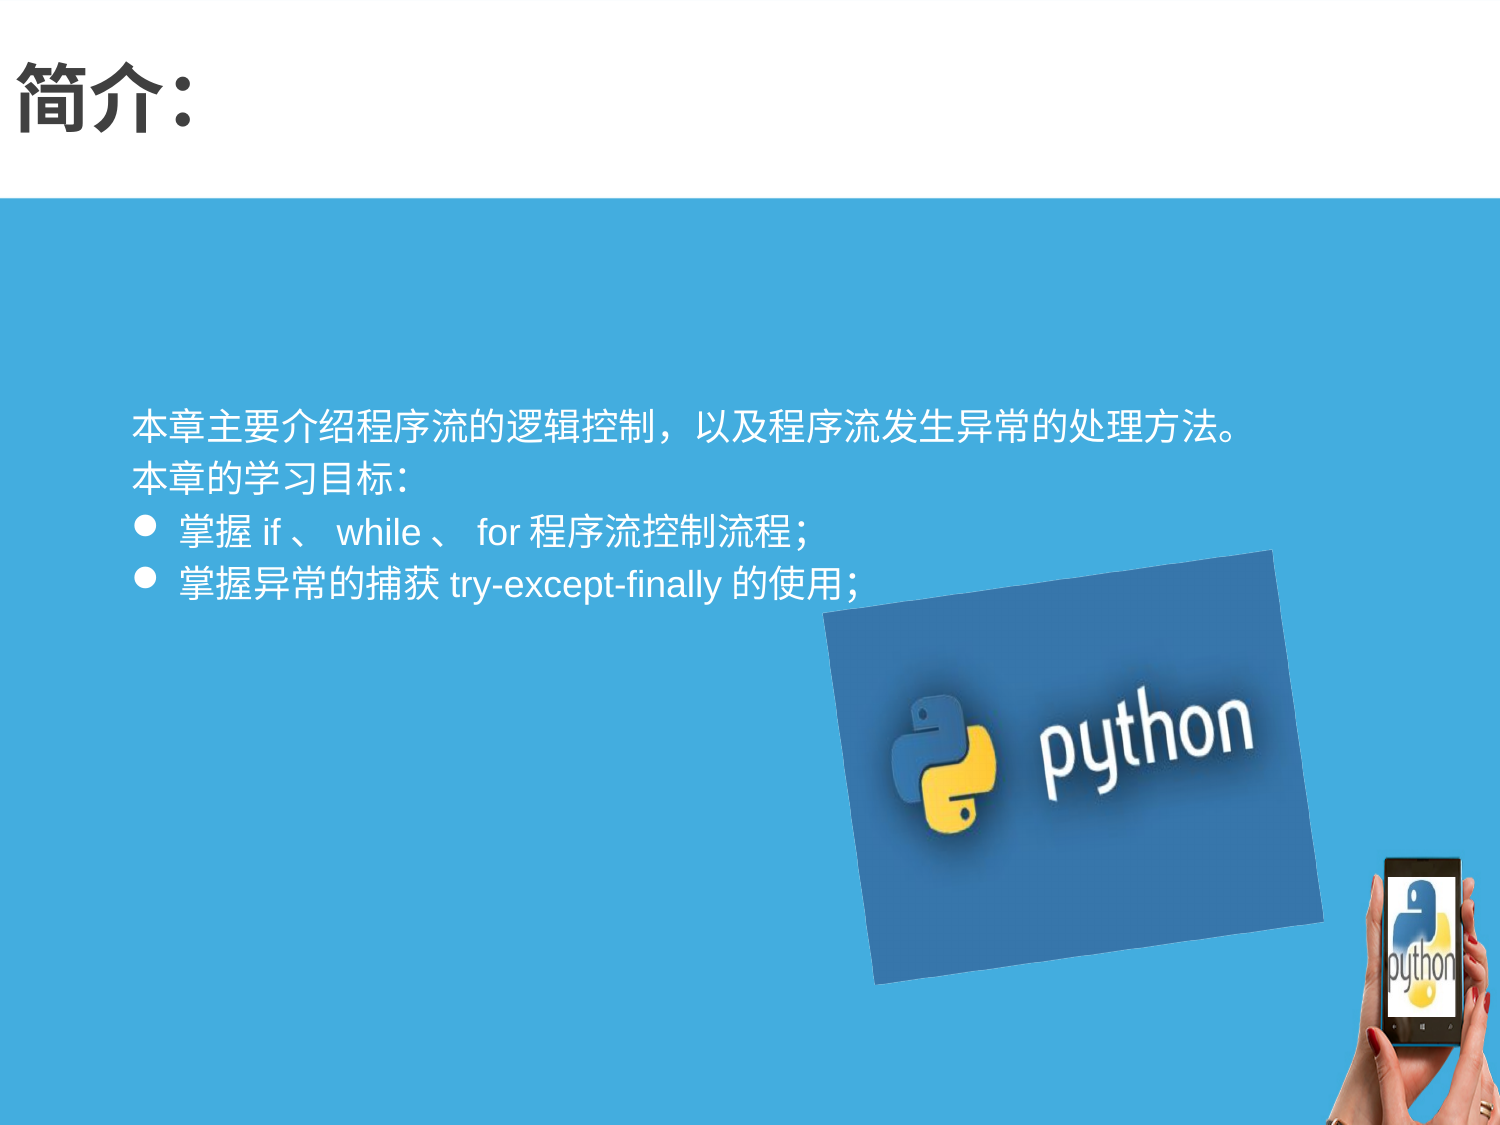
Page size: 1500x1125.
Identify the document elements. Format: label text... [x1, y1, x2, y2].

title 简介： [0, 0, 1500, 194]
picture [0, 194, 1500, 1125]
list 本章主要介绍程序流的逻辑控制，以及程序流发生异常的处理方法。 本章的学习目标： 掌握if、while、for程序流控制流程； 掌握异常的捕获try-except-finally的使用； [66, 395, 1461, 1051]
